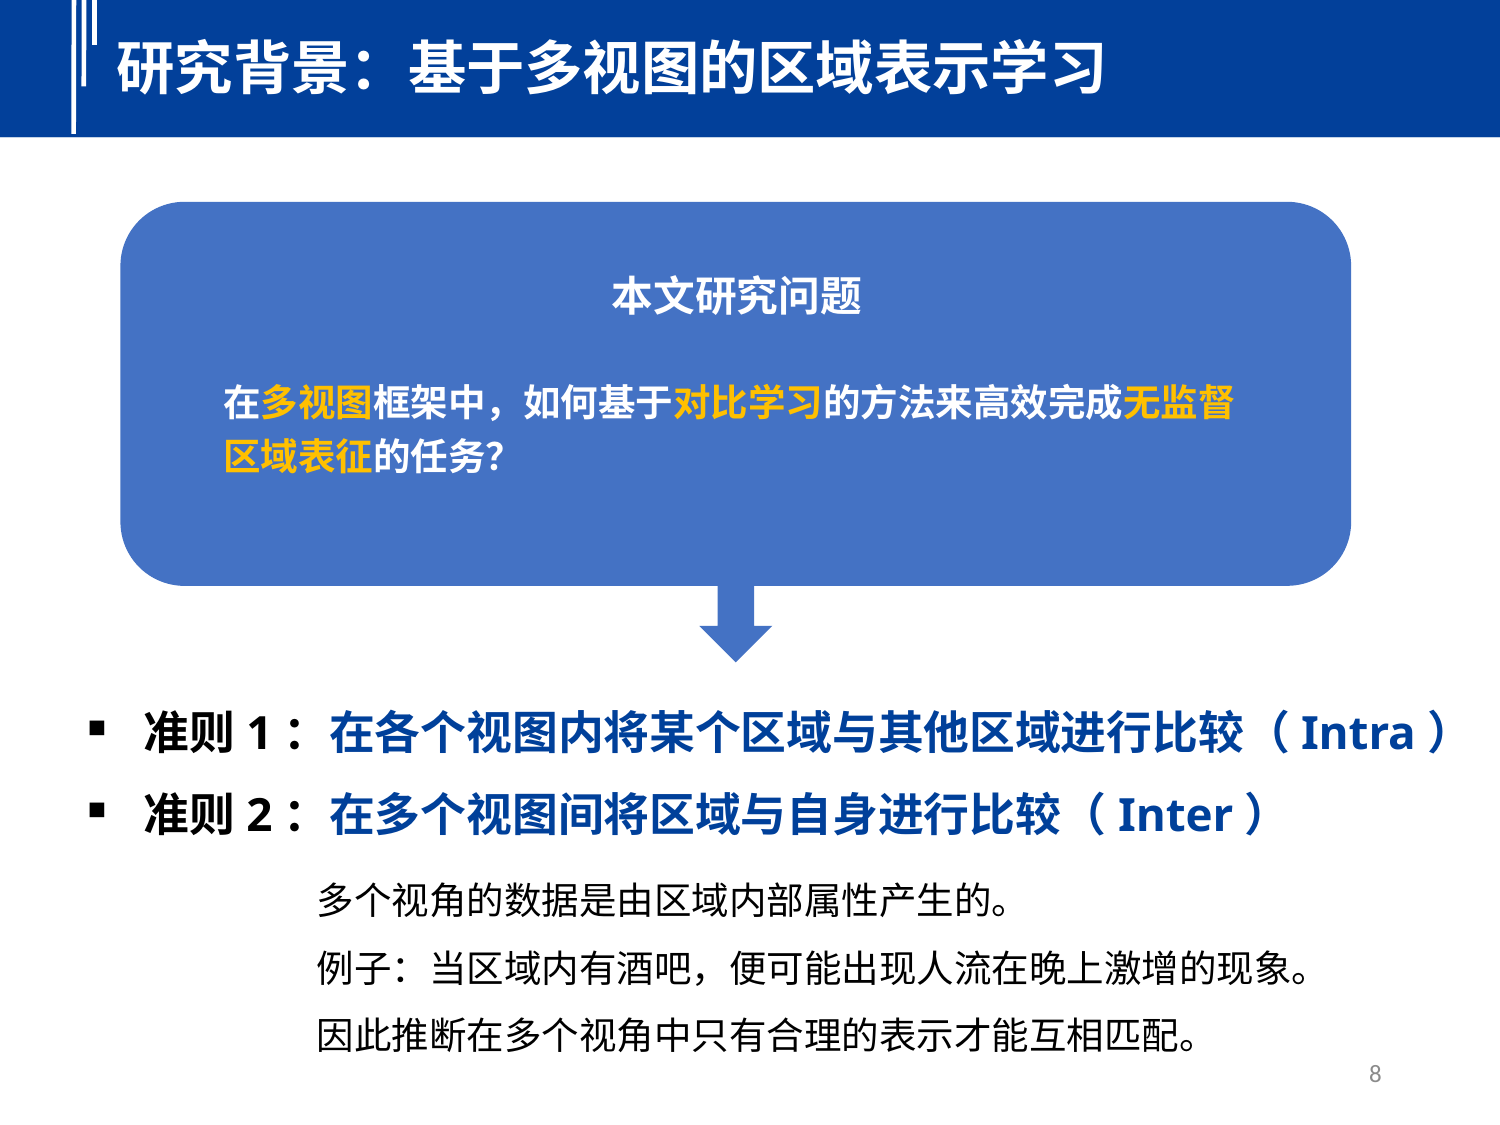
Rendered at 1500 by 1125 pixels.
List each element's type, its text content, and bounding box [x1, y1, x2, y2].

text_box 研究背景：基于多视图的区域表示学习 [102, 23, 1500, 109]
text_box [696, 587, 775, 664]
text_box [0, 0, 1500, 138]
text_box 准则1：在各个视图内将某个区域与其他区域进行比较（Intra） 准则2：在多个视图间将区域与自身进行比较（Inter） [72, 668, 1500, 849]
text_box 本文研究问题 在多视图框架中，如何基于对比学习的方法来高效完成无监督区域表征的任务？ [208, 262, 1266, 485]
text_box [119, 200, 1353, 587]
slide_number 8 [1059, 1042, 1397, 1103]
text_box 多个视角的数据是由区域内部属性产生的。 例子：当区域内有酒吧，便可能出现人流在晚上激增的现象。 因此推断在多个视角中只有合理的表示才能互相匹配。 [302, 847, 1352, 1065]
